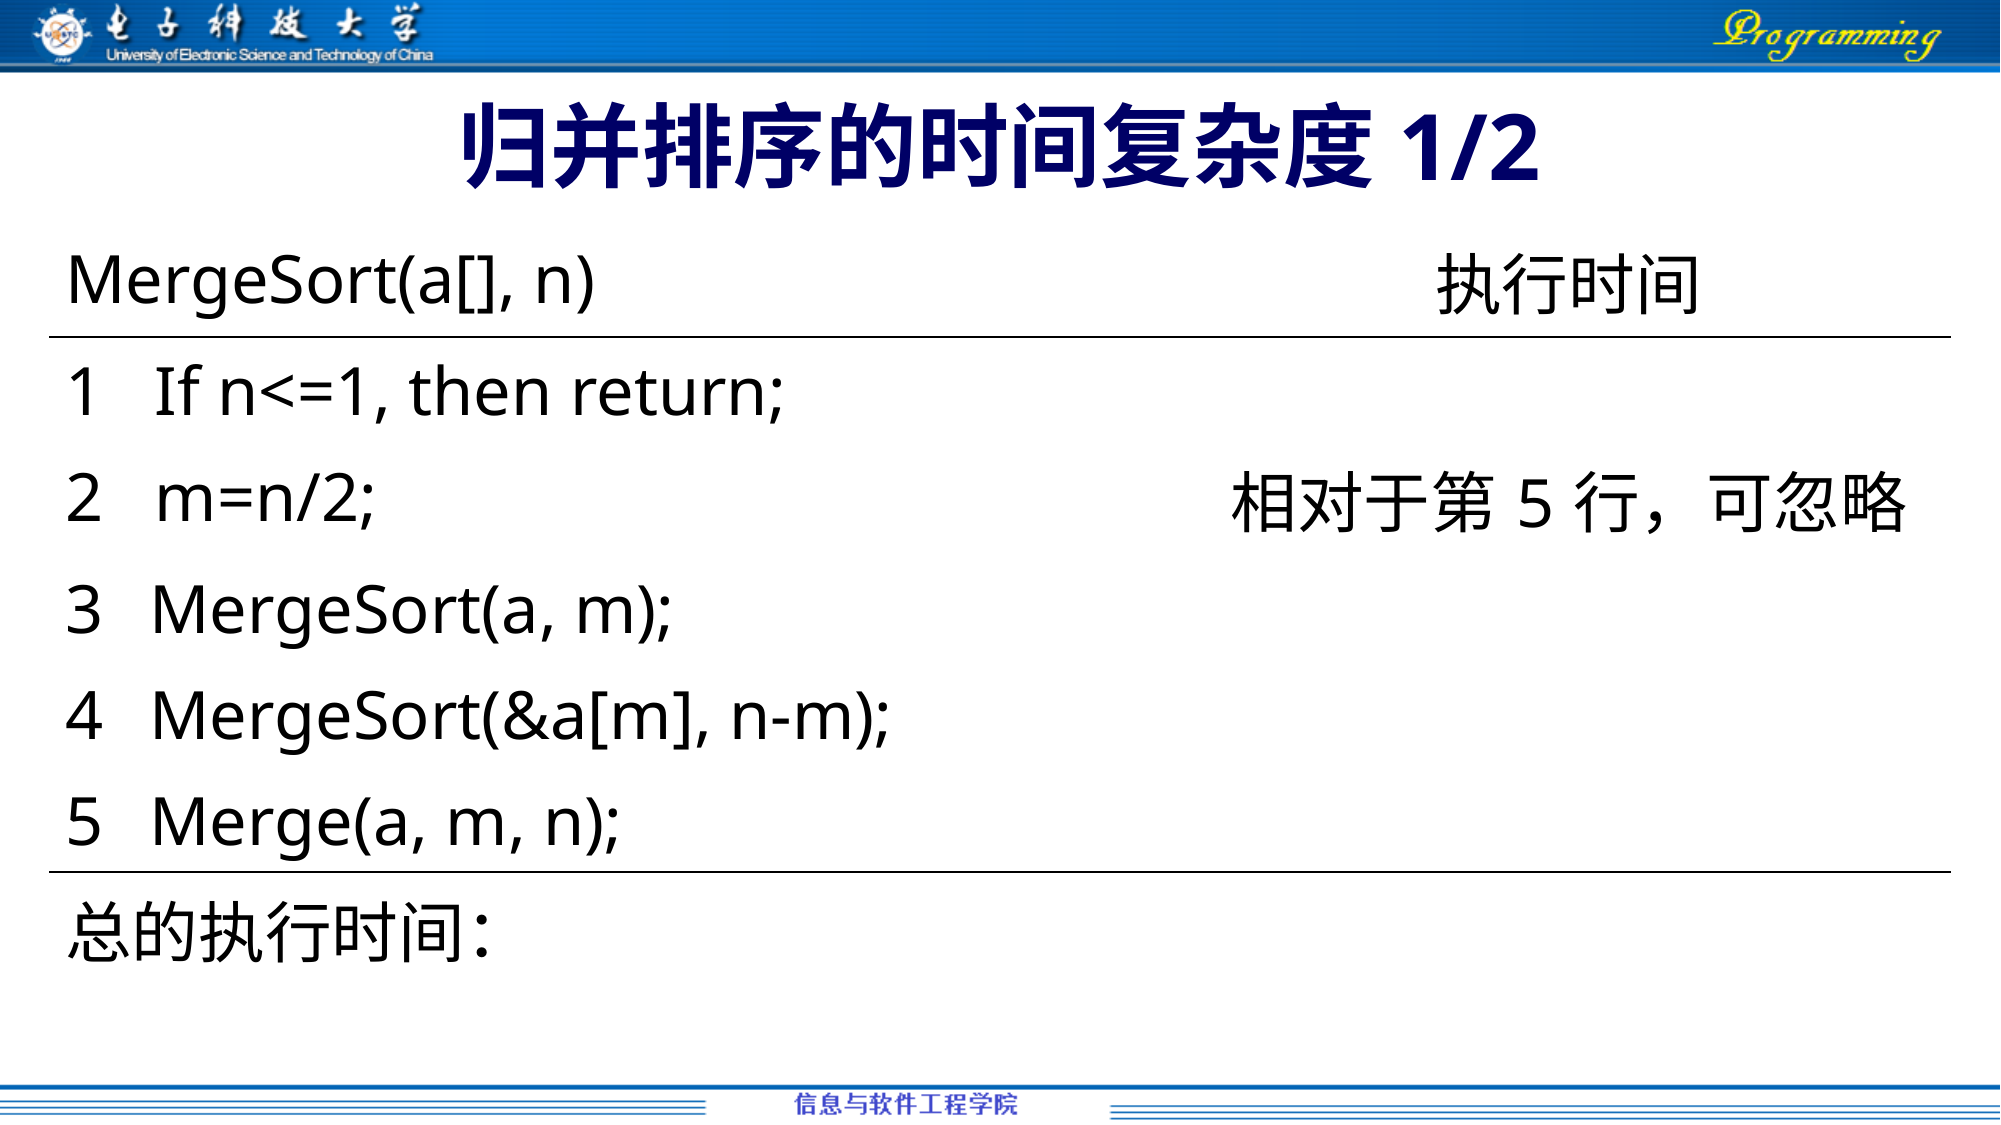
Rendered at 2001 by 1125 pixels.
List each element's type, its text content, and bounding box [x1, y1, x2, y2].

picture [0, 0, 2000, 1125]
title 归并排序的时间复杂度1/2 [150, 87, 1850, 200]
